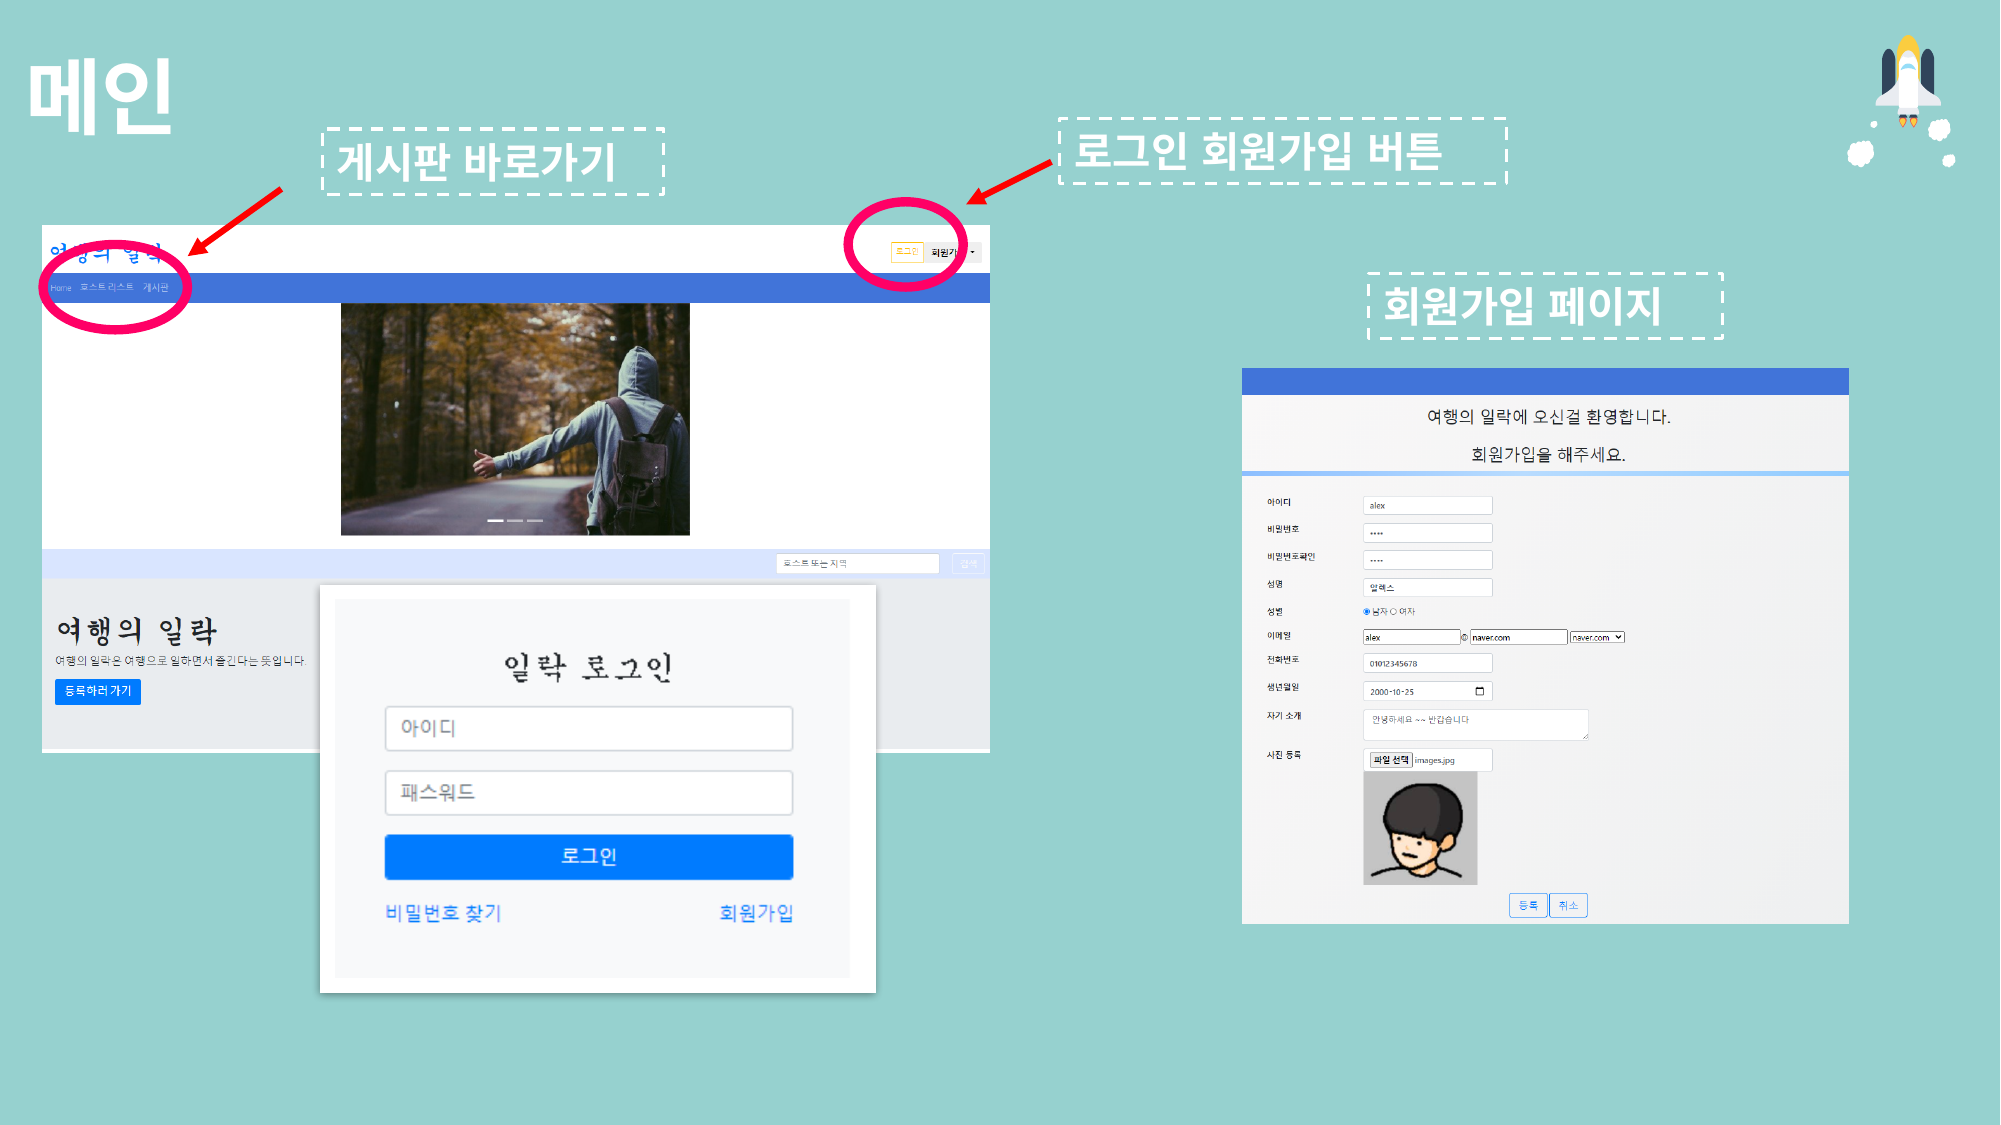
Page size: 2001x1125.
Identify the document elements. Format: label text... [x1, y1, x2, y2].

text_box 회원가입 페이지 [1368, 273, 1723, 339]
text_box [187, 188, 282, 257]
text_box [966, 161, 1052, 205]
text_box 로그인 회원가입 버튼 [1059, 118, 1507, 184]
picture [42, 225, 990, 979]
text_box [1847, 34, 1956, 168]
text_box [853, 200, 959, 225]
text_box 게시판 바로가기 [322, 128, 664, 195]
picture [1242, 368, 1849, 925]
text_box 메인 [10, 0, 976, 153]
